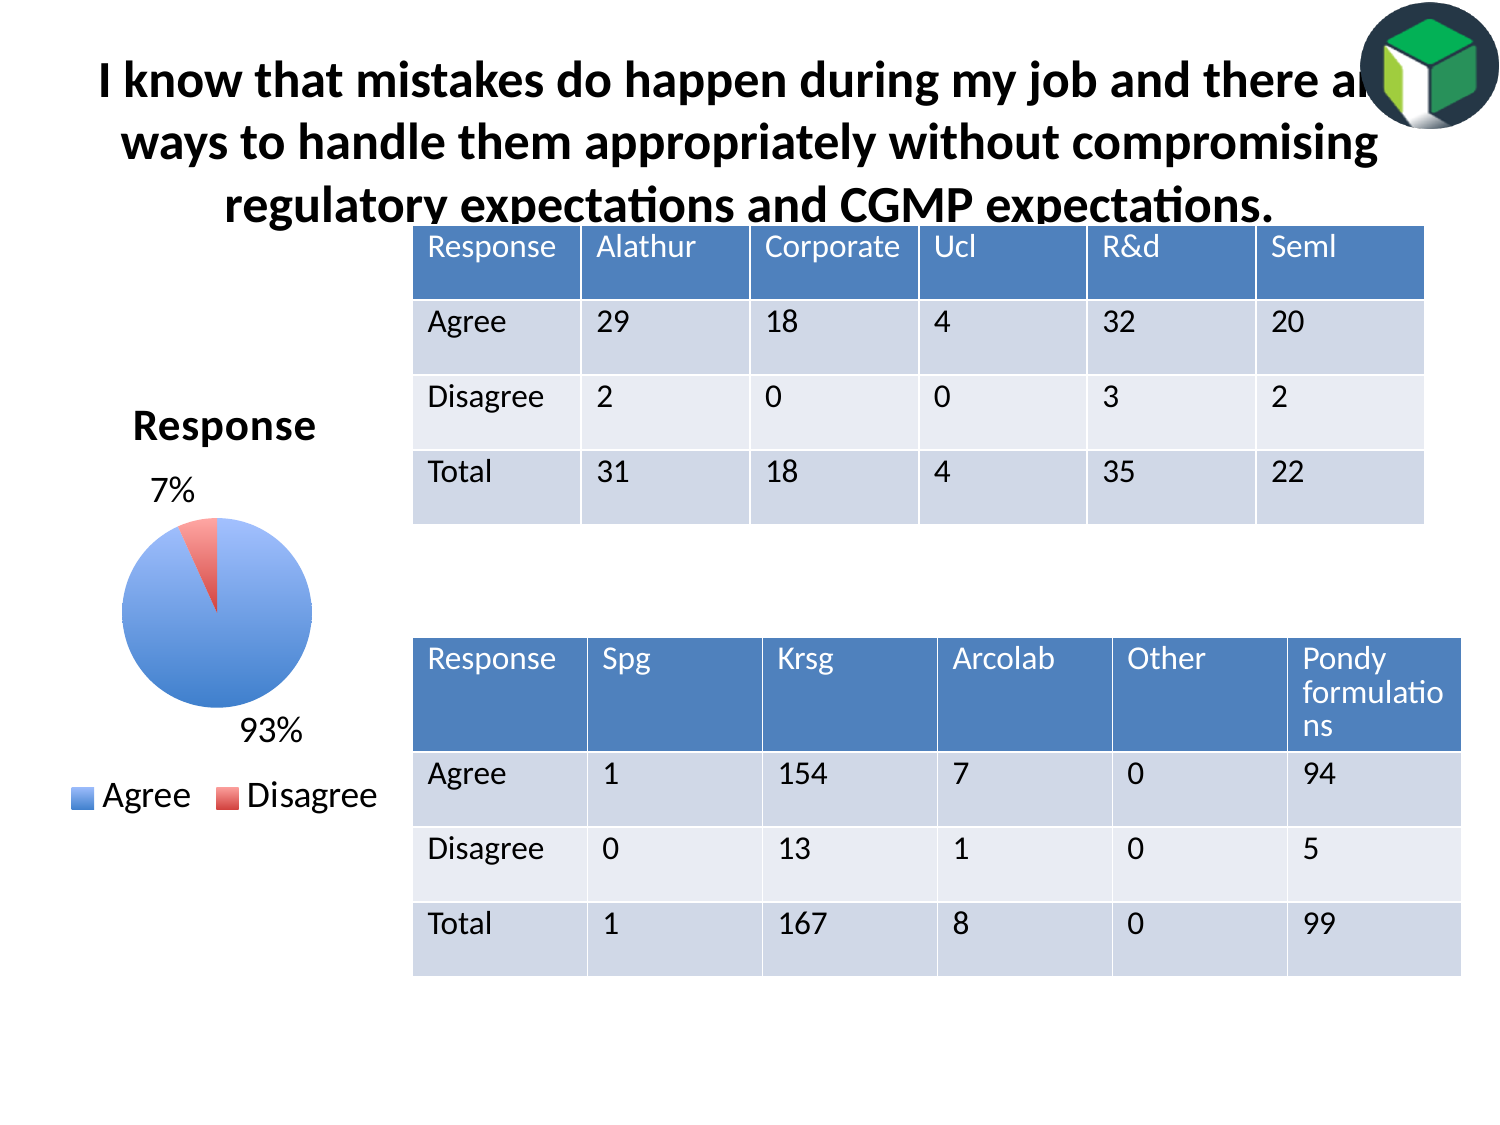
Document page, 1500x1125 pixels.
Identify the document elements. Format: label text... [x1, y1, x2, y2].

table_cell 4 [920, 301, 1086, 374]
table_header Response [454, 638, 587, 751]
table_cell 13 [763, 828, 937, 901]
table_cell Total [413, 903, 587, 976]
table_cell 20 [1257, 301, 1424, 374]
table_cell 35 [1088, 451, 1255, 524]
table_cell 1 [938, 828, 1112, 901]
title I know that mistakes do happen during my job and there are ways to handle them appropriately without compromising regulatory expectations and CGMP expectations. [75, 45, 1425, 233]
table_cell 0 [1113, 753, 1287, 826]
table_cell 2 [582, 376, 749, 449]
chart [0, 374, 451, 826]
table_header Seml [1257, 226, 1424, 299]
table_cell Agree [413, 301, 580, 374]
table_header Response [413, 226, 580, 299]
table_cell 18 [751, 451, 918, 524]
picture [1360, 2, 1499, 130]
table_cell 154 [763, 753, 937, 826]
table_cell 167 [763, 903, 937, 976]
table_cell Disagree [452, 376, 580, 449]
table_cell 0 [588, 828, 762, 901]
table_cell 4 [920, 451, 1086, 524]
table_header Corporate [751, 226, 918, 299]
table_cell 1 [588, 903, 762, 976]
table_cell 0 [920, 376, 1086, 449]
table_header R&d [1088, 226, 1255, 299]
table_cell 22 [1257, 451, 1424, 524]
table_header Arcolab [938, 638, 1112, 751]
table_cell 2 [1257, 376, 1424, 449]
table_cell 8 [938, 903, 1112, 976]
table_header Alathur [582, 226, 749, 299]
table_cell 7 [938, 753, 1112, 826]
table_cell 5 [1288, 828, 1461, 901]
table_header Other [1113, 638, 1287, 751]
table_cell 0 [1113, 903, 1287, 976]
table_cell 99 [1288, 903, 1461, 976]
table_cell Total [454, 451, 580, 524]
table_cell 31 [582, 451, 749, 524]
table_cell Agree [454, 753, 587, 826]
table_header Krsg [763, 638, 937, 751]
table_header Spg [588, 638, 762, 751]
table_cell 18 [751, 301, 918, 374]
table_cell 94 [1288, 753, 1461, 826]
table_cell 29 [582, 301, 749, 374]
table_cell 0 [751, 376, 918, 449]
table_cell 32 [1088, 301, 1255, 374]
table_cell 1 [588, 753, 762, 826]
table_cell 0 [1113, 828, 1287, 901]
table_cell Disagree [413, 828, 587, 901]
table_header Pondy formulations [1288, 638, 1461, 751]
table_cell 3 [1088, 376, 1255, 449]
table_header Ucl [920, 226, 1086, 299]
